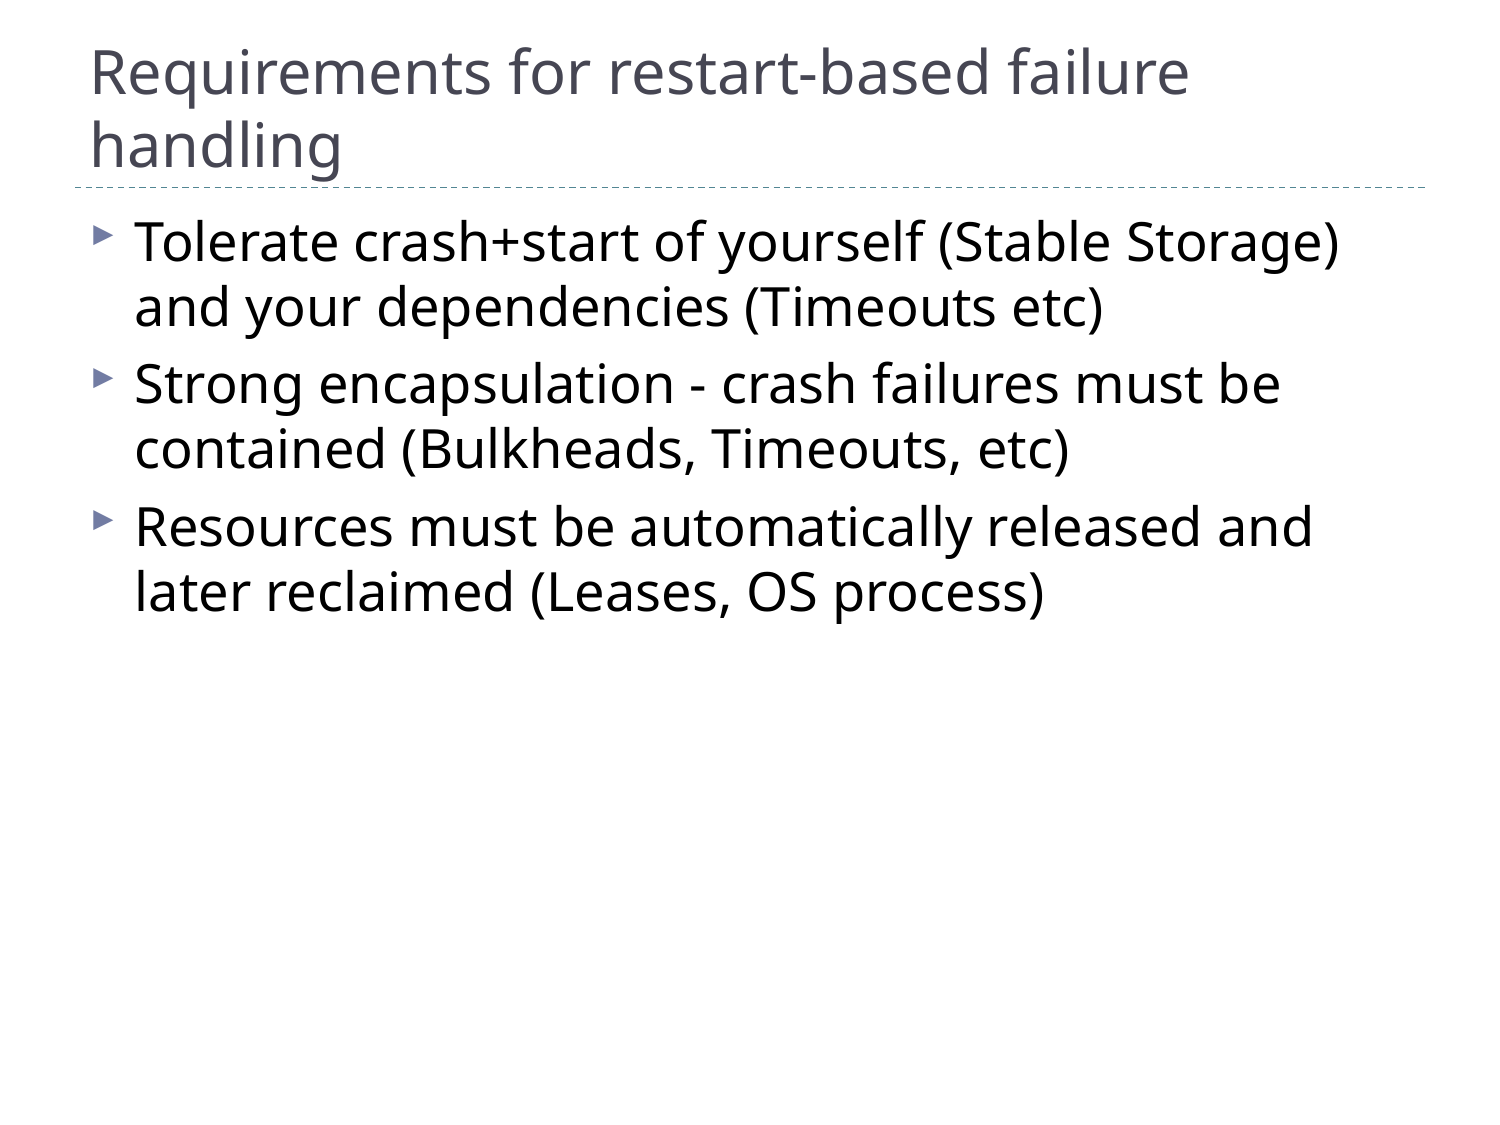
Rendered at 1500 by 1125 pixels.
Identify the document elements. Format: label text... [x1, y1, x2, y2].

title Requirements for restart-based failure handling [75, 24, 1425, 188]
list Tolerate crash+start of yourself (Stable Storage) and your dependencies (Timeouts etc) Strong encapsulation - crash failures must be contained (Bulkheads, Timeouts, etc) Resources must be automatically released and later reclaimed (Leases, OS process) [75, 200, 1425, 1010]
